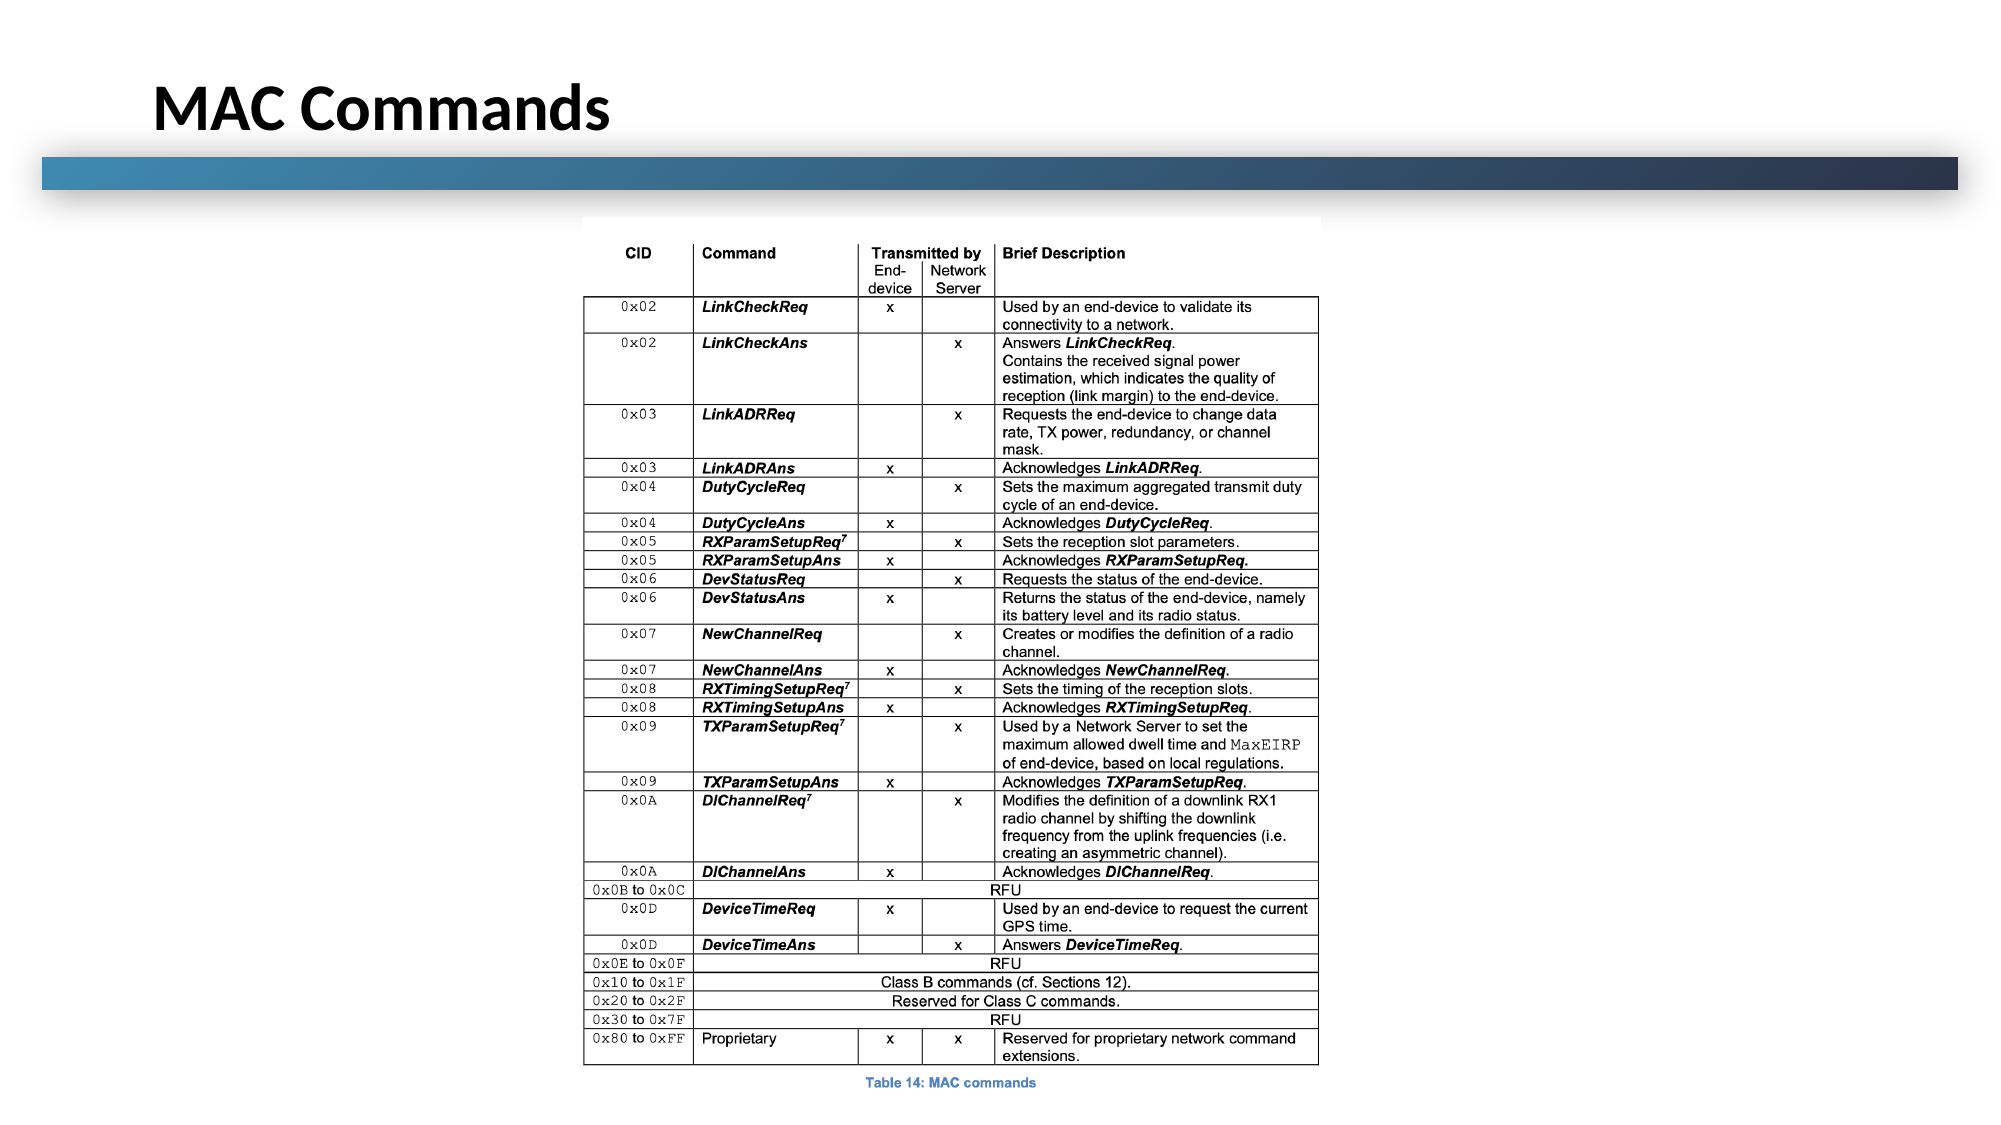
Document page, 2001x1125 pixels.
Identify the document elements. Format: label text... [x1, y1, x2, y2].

text_box [41, 157, 1959, 191]
picture [581, 217, 1321, 1105]
title MAC Commands [137, 0, 1863, 137]
